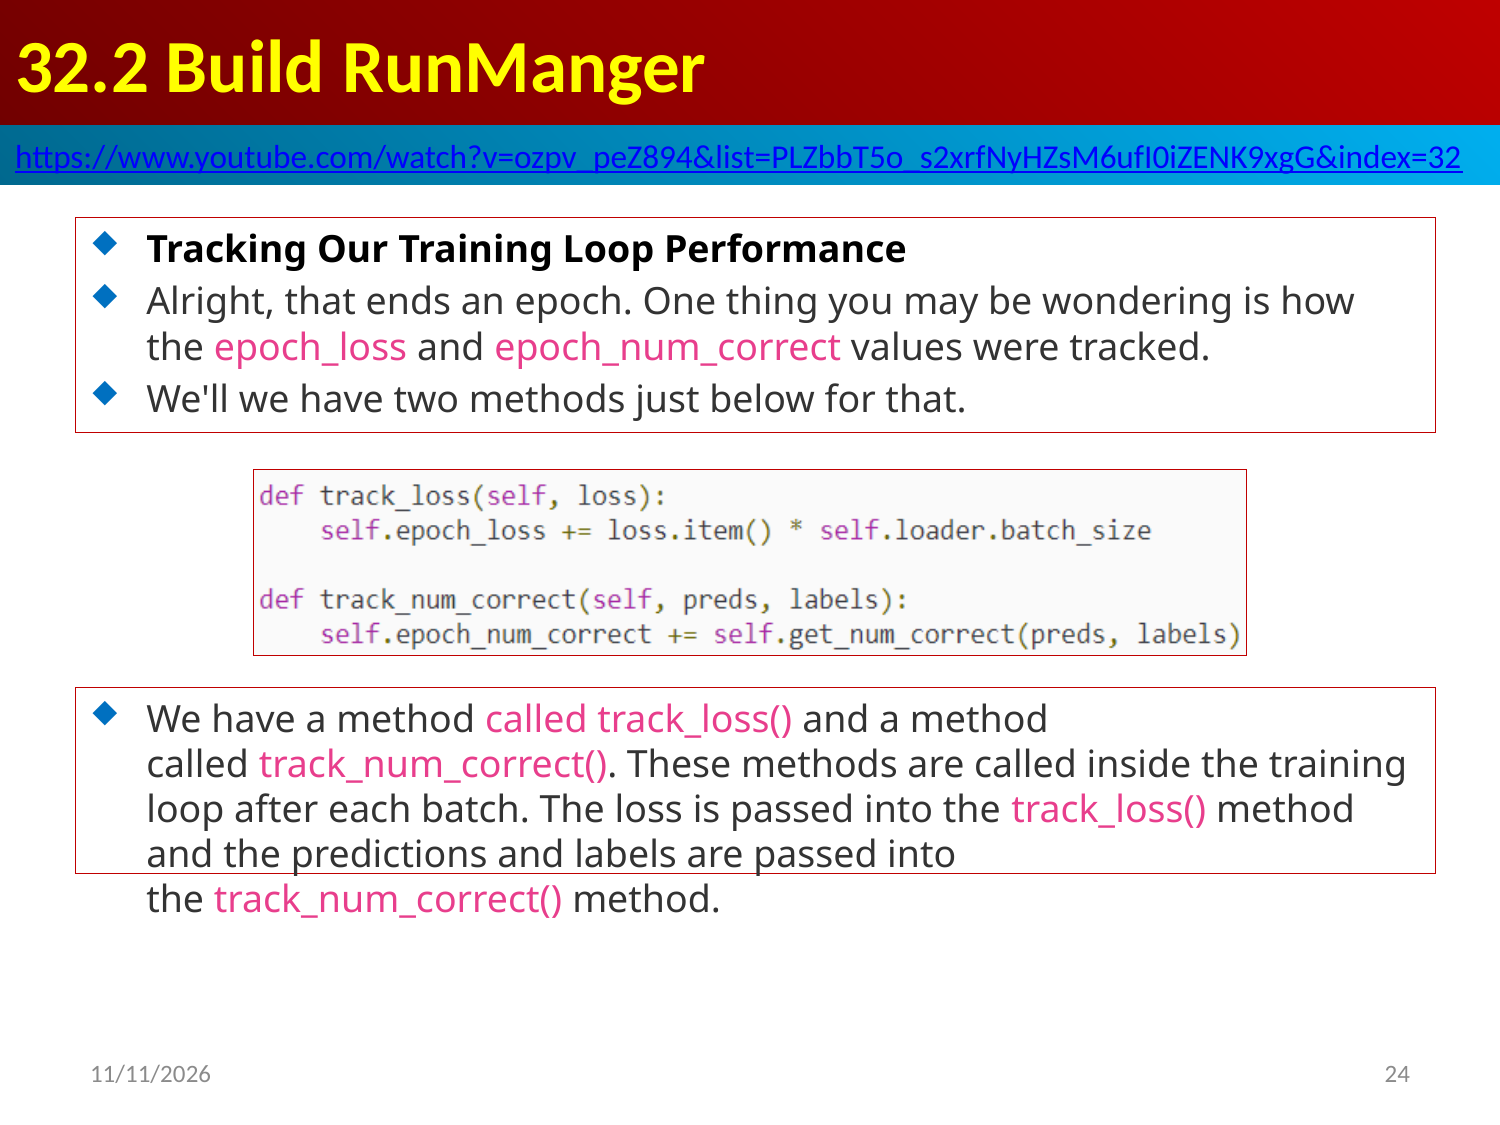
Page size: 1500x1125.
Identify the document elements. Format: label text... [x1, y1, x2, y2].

text_box We have a method called track_loss() and a method called track_num_correct(). These methods are called inside the training loop after each batch. The loss is passed into the track_loss() method and the predictions and labels are passed into the track_num_correct() method. [75, 687, 1436, 874]
slide_number 24 [1074, 1042, 1425, 1103]
picture [252, 469, 1248, 656]
text_box https://www.youtube.com/watch?v=ozpv_peZ894&list=PLZbbT5o_s2xrfNyHZsM6ufI0iZENK9xgG&index=32 [0, 125, 1500, 185]
title 32.2 Build RunManger [0, 0, 1500, 125]
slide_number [75, 1042, 425, 1103]
subtitle Tracking Our Training Loop Performance Alright, that ends an epoch. One thing you may be wondering is how the epoch_loss and epoch_num_correct values were tracked. We'll we have two methods just below for that. [75, 217, 1436, 433]
